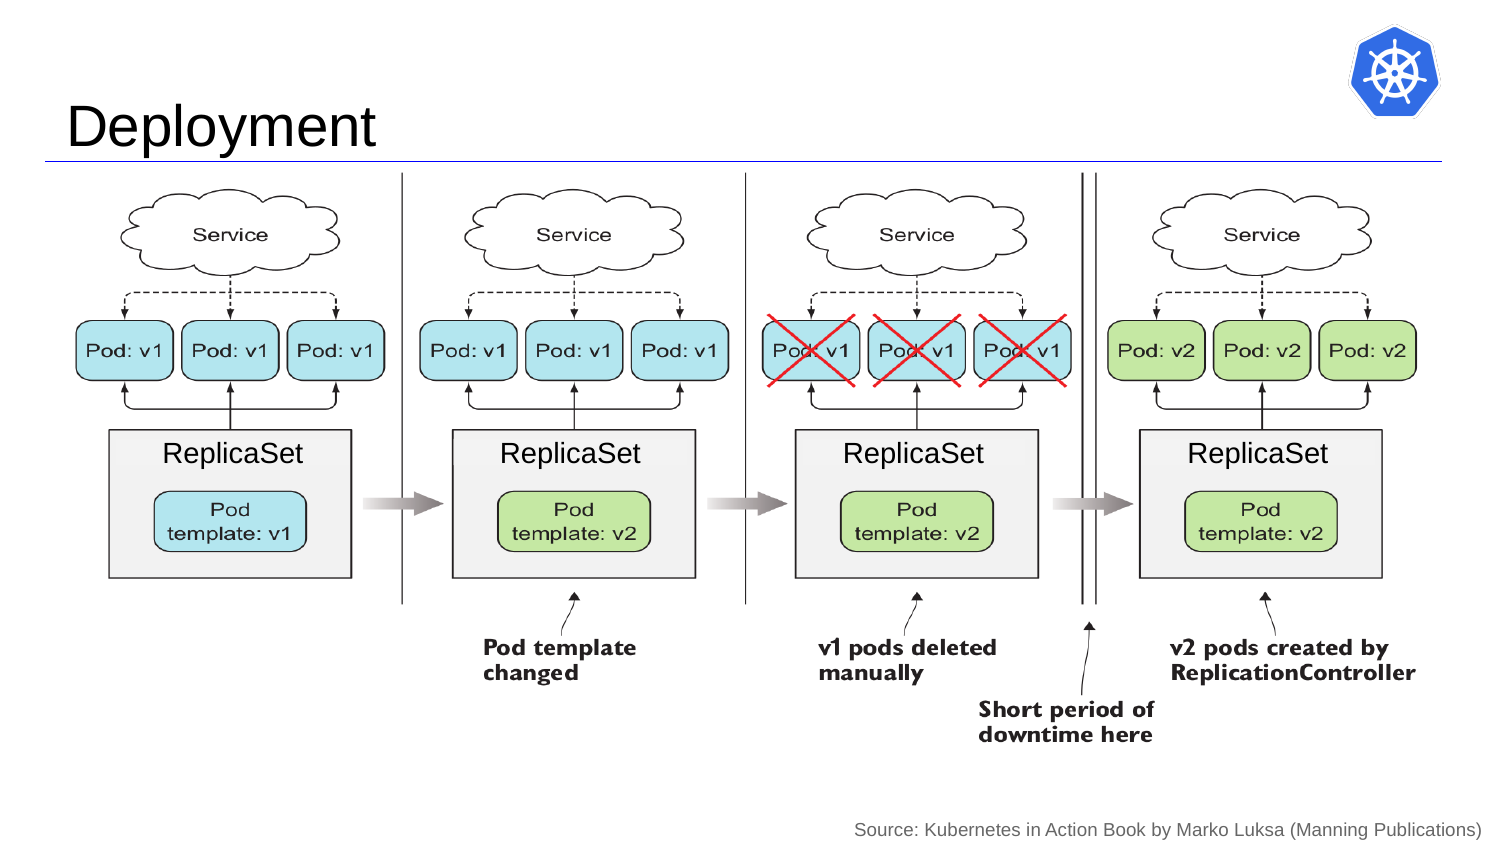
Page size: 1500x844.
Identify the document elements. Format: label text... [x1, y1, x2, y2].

picture [1348, 24, 1441, 72]
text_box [65, 163, 1435, 750]
title Deployment [51, 72, 1449, 167]
